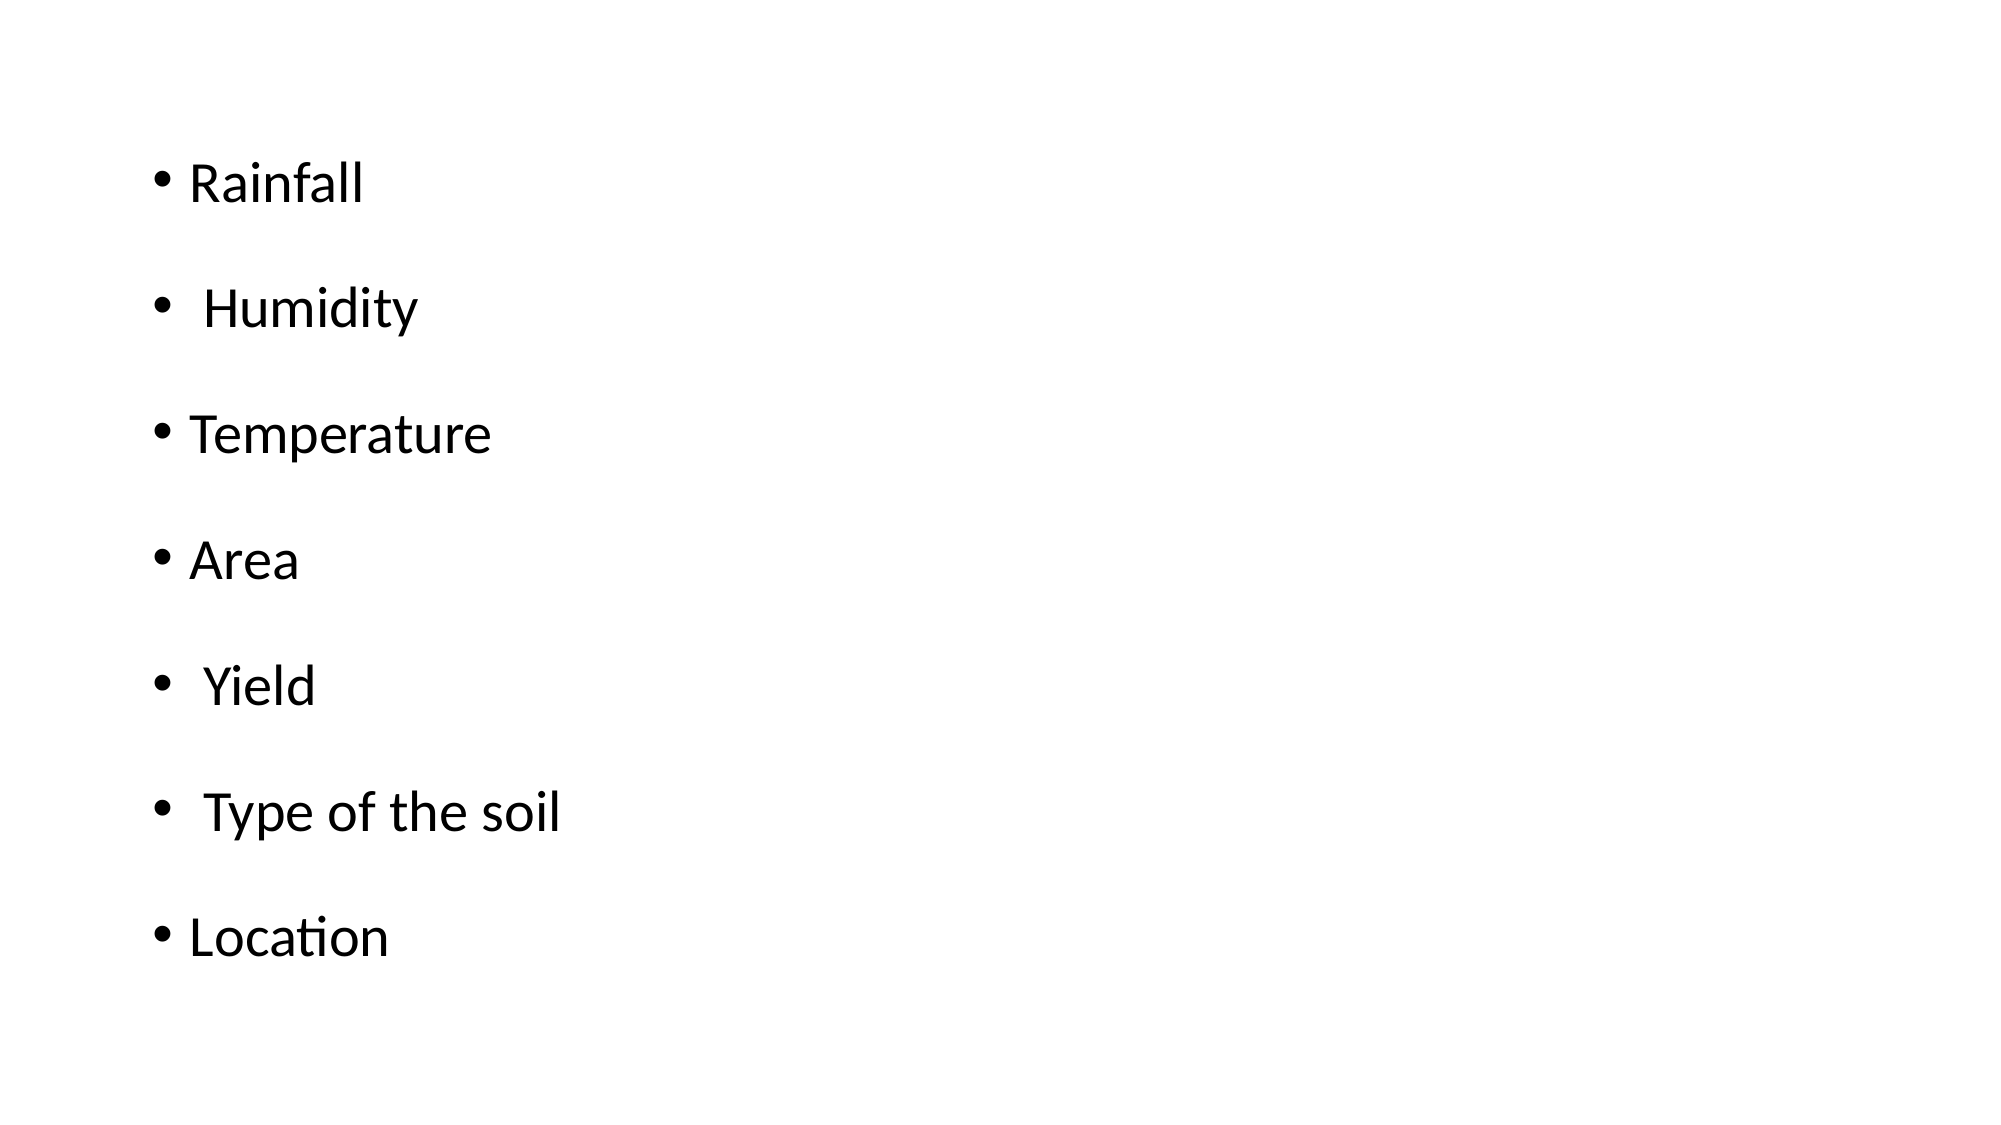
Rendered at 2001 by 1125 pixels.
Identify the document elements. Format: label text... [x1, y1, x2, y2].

list Rainfall Humidity Temperature Area Yield Type of the soil Location [137, 101, 1863, 1014]
